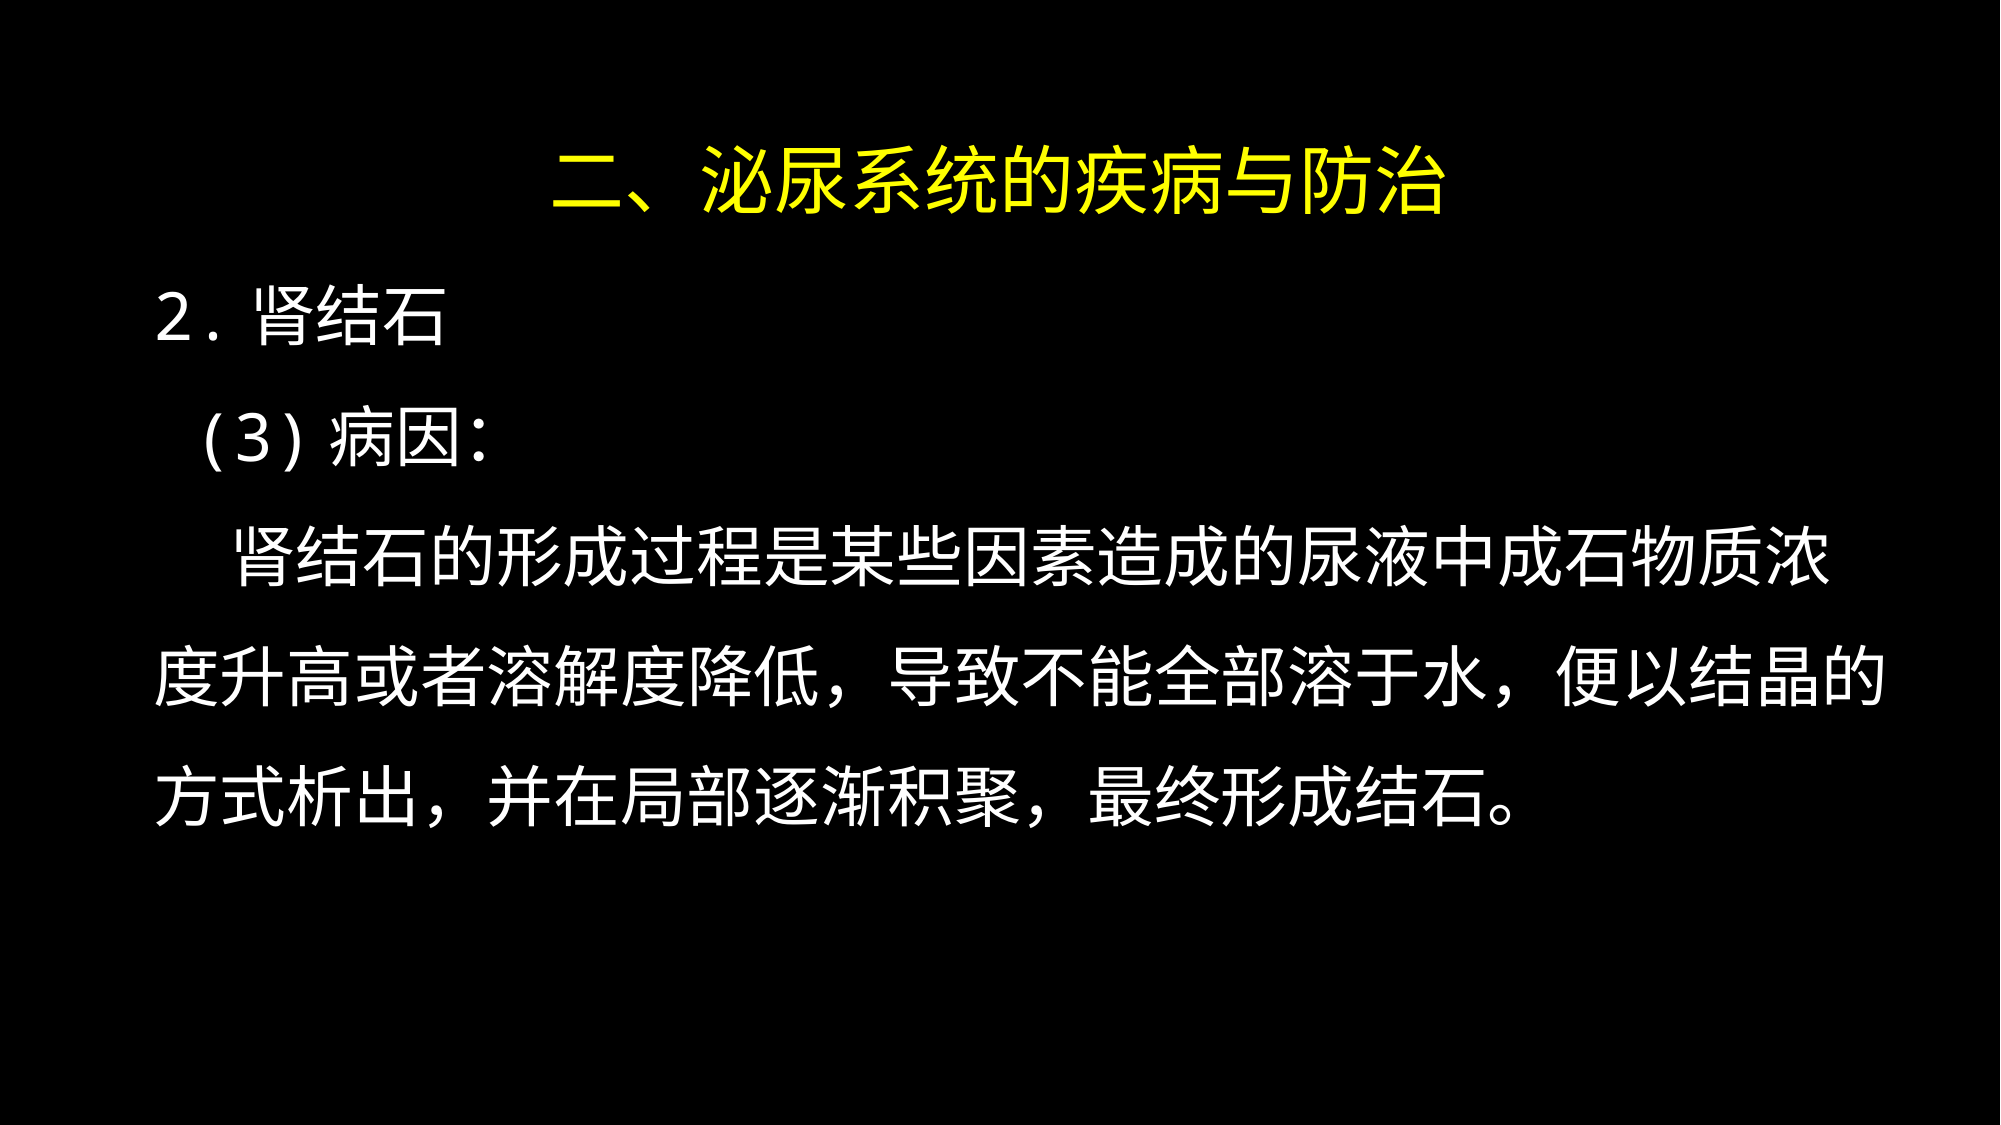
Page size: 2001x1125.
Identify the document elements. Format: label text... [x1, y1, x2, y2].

text_box 2.肾结石 (3)病因： 肾结石的形成过程是某些因素造成的尿液中成石物质浓度升高或者溶解度降低，导致不能全部溶于水，便以结晶的方式析出，并在局部逐渐积聚，最终形成结石。 [144, 225, 1899, 1035]
text_box 二、泌尿系统的疾病与防治 [311, 107, 1689, 250]
